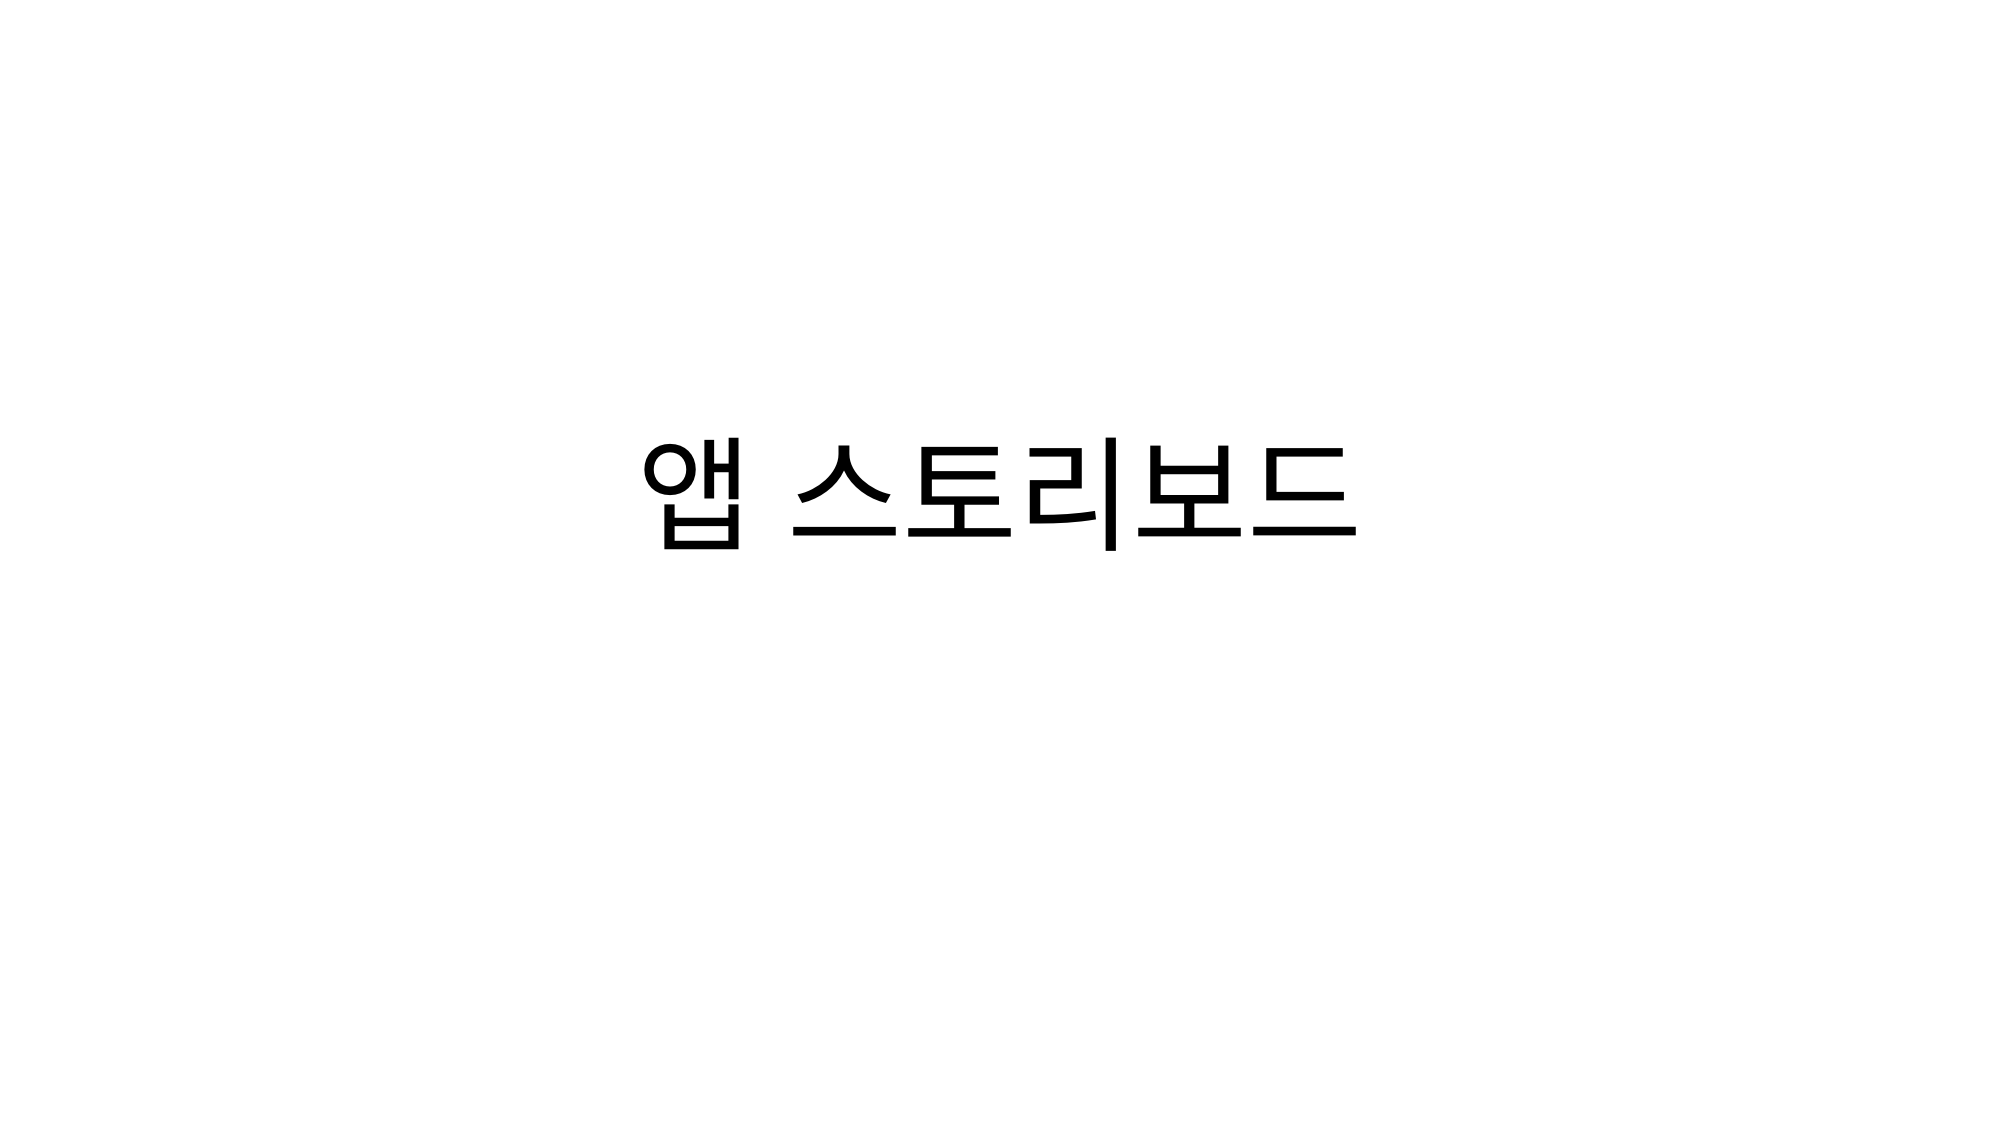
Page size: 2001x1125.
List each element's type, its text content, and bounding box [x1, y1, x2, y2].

title 앱 스토리보드 [249, 184, 1750, 576]
